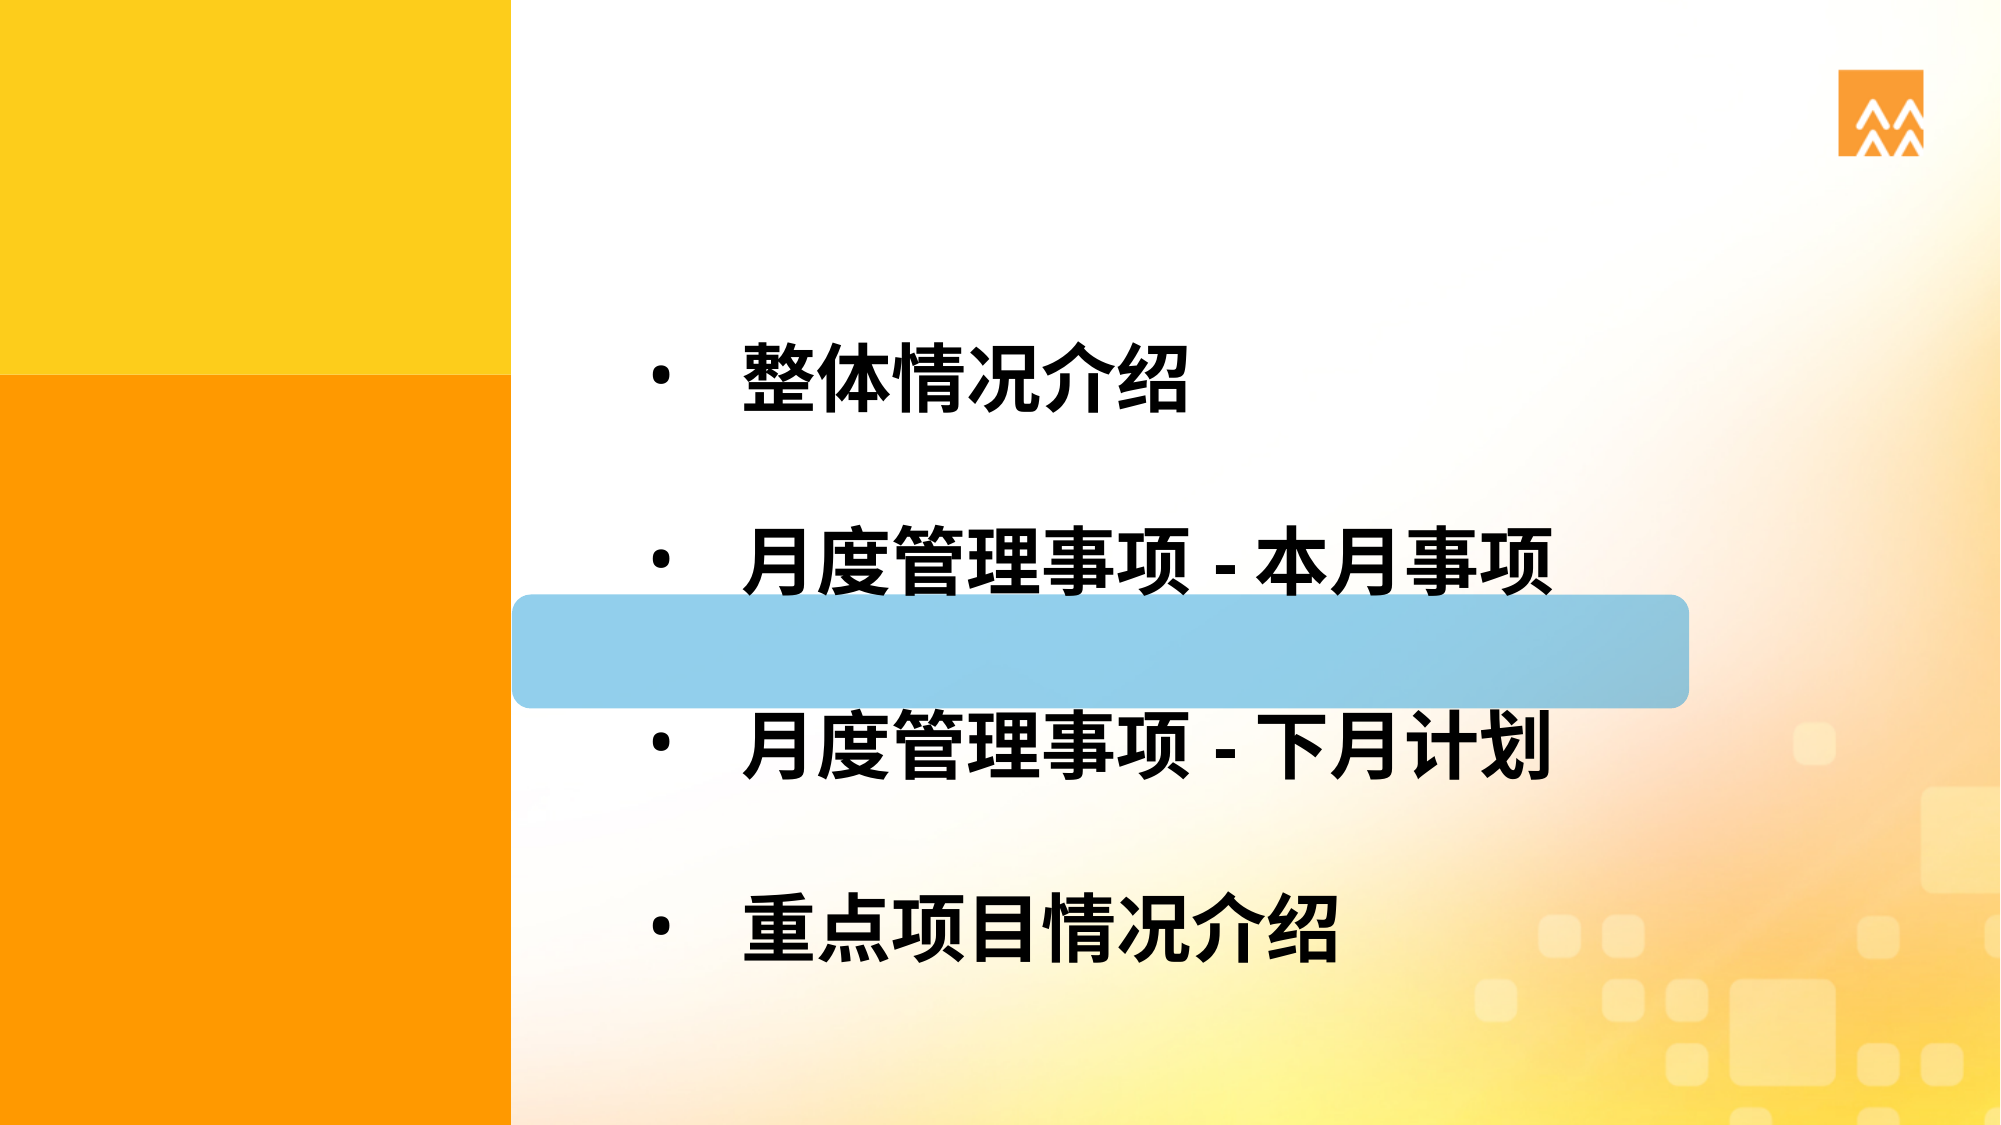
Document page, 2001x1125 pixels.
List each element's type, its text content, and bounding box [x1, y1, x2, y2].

text_box [511, 594, 632, 709]
list 整体情况介绍 月度管理事项-本月事项 月度管理事项-下月计划 重点项目情况介绍 [632, 257, 1735, 1010]
picture [511, 0, 2001, 1125]
